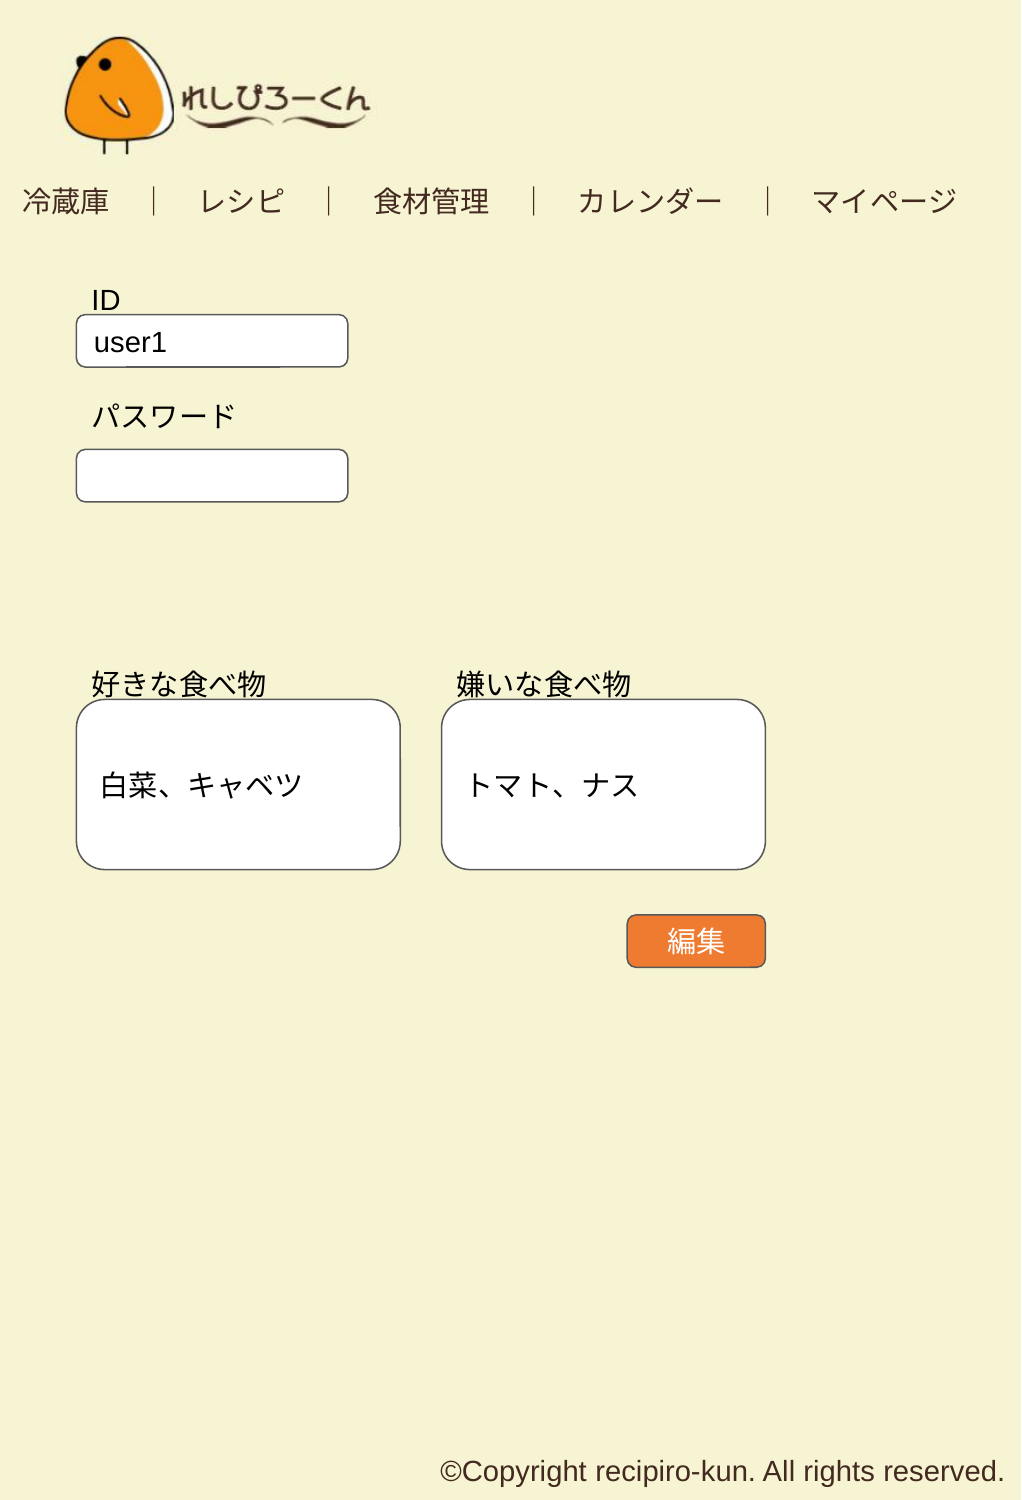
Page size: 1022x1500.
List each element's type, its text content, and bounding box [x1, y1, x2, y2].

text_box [76, 266, 349, 368]
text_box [76, 650, 401, 870]
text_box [76, 383, 349, 503]
text_box ©Copyright recipiro-kun. All rights reserved. [94, 1439, 1022, 1500]
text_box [441, 650, 766, 870]
picture [41, 29, 383, 165]
text_box 編集 [627, 914, 766, 968]
text_box 冷蔵庫 ｜ レシピ ｜ 食材管理 ｜ カレンダー ｜ マイページ [0, 170, 991, 231]
